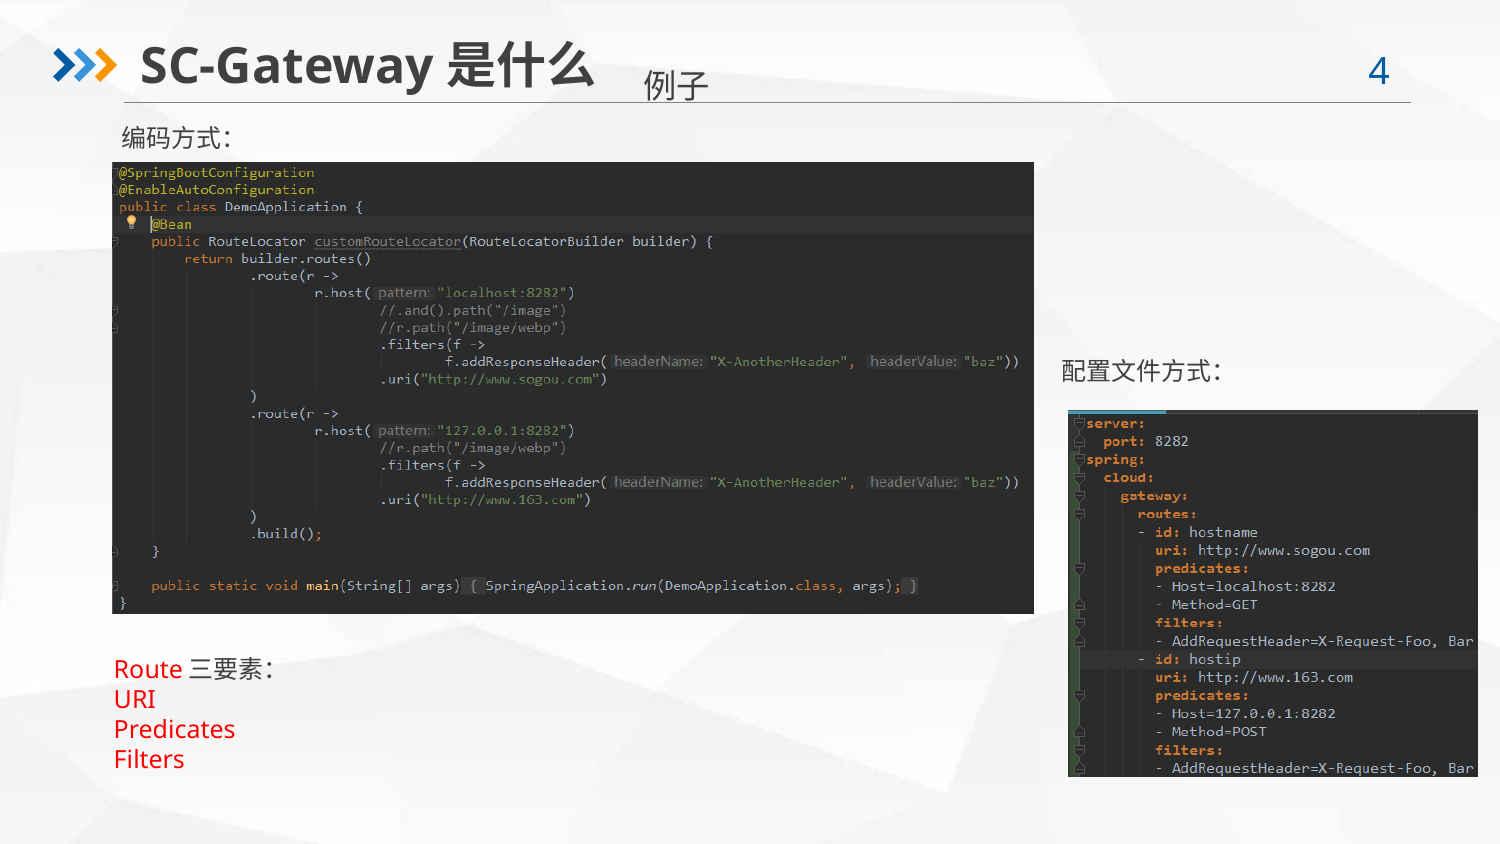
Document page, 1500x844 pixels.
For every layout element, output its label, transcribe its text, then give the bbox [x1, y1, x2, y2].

text_box SC-Gateway是什么 [140, 32, 667, 96]
picture [0, 0, 1500, 844]
text_box 配置文件方式： [1046, 348, 1252, 393]
text_box 编码方式： [106, 114, 262, 160]
text_box Route三要素： URI Predicates Filters [99, 646, 304, 781]
text_box 例子 [643, 55, 1140, 115]
